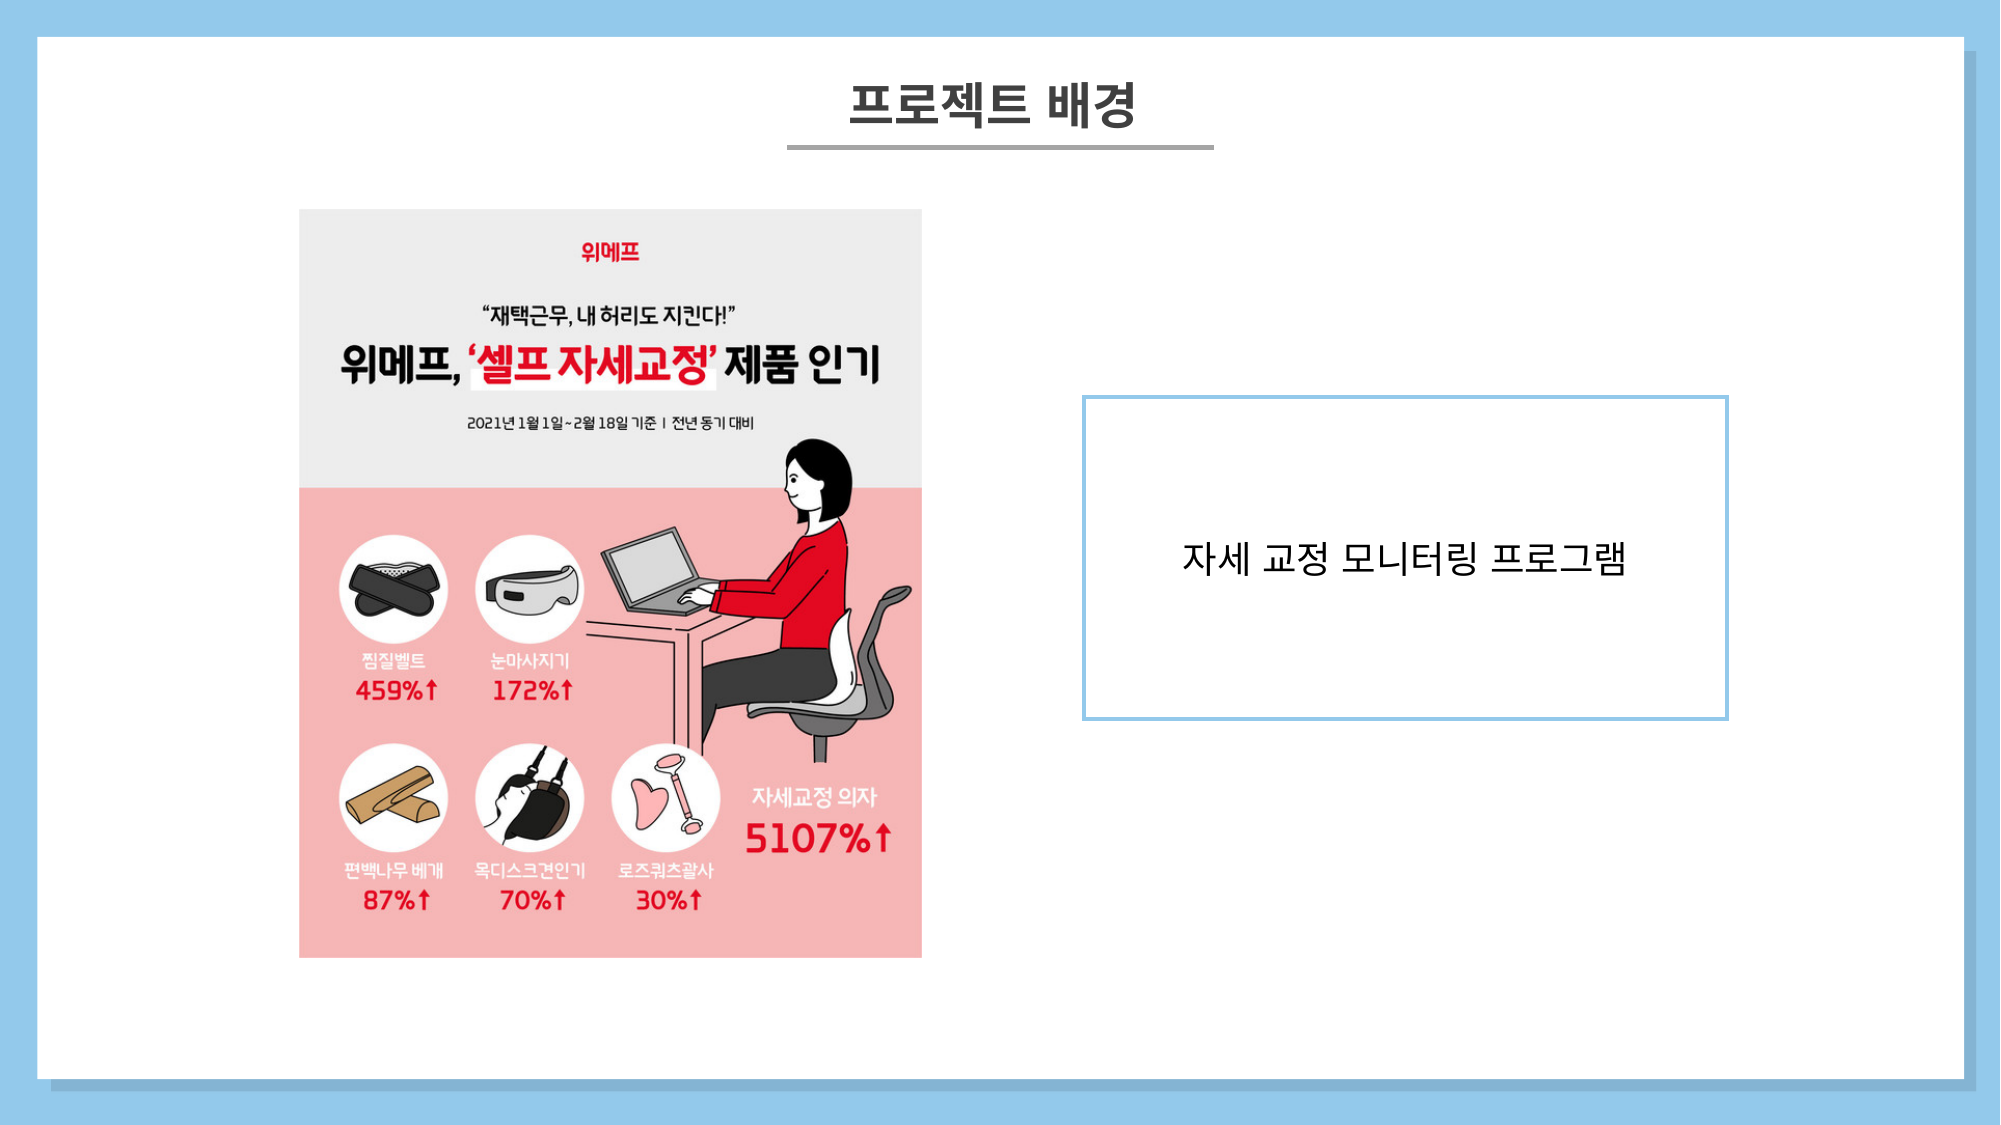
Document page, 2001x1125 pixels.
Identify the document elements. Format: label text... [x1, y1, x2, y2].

text_box 자세 교정 모니터링 프로그램 [1083, 396, 1728, 720]
picture [299, 208, 922, 958]
text_box 프로젝트 배경 [36, 36, 1965, 1080]
